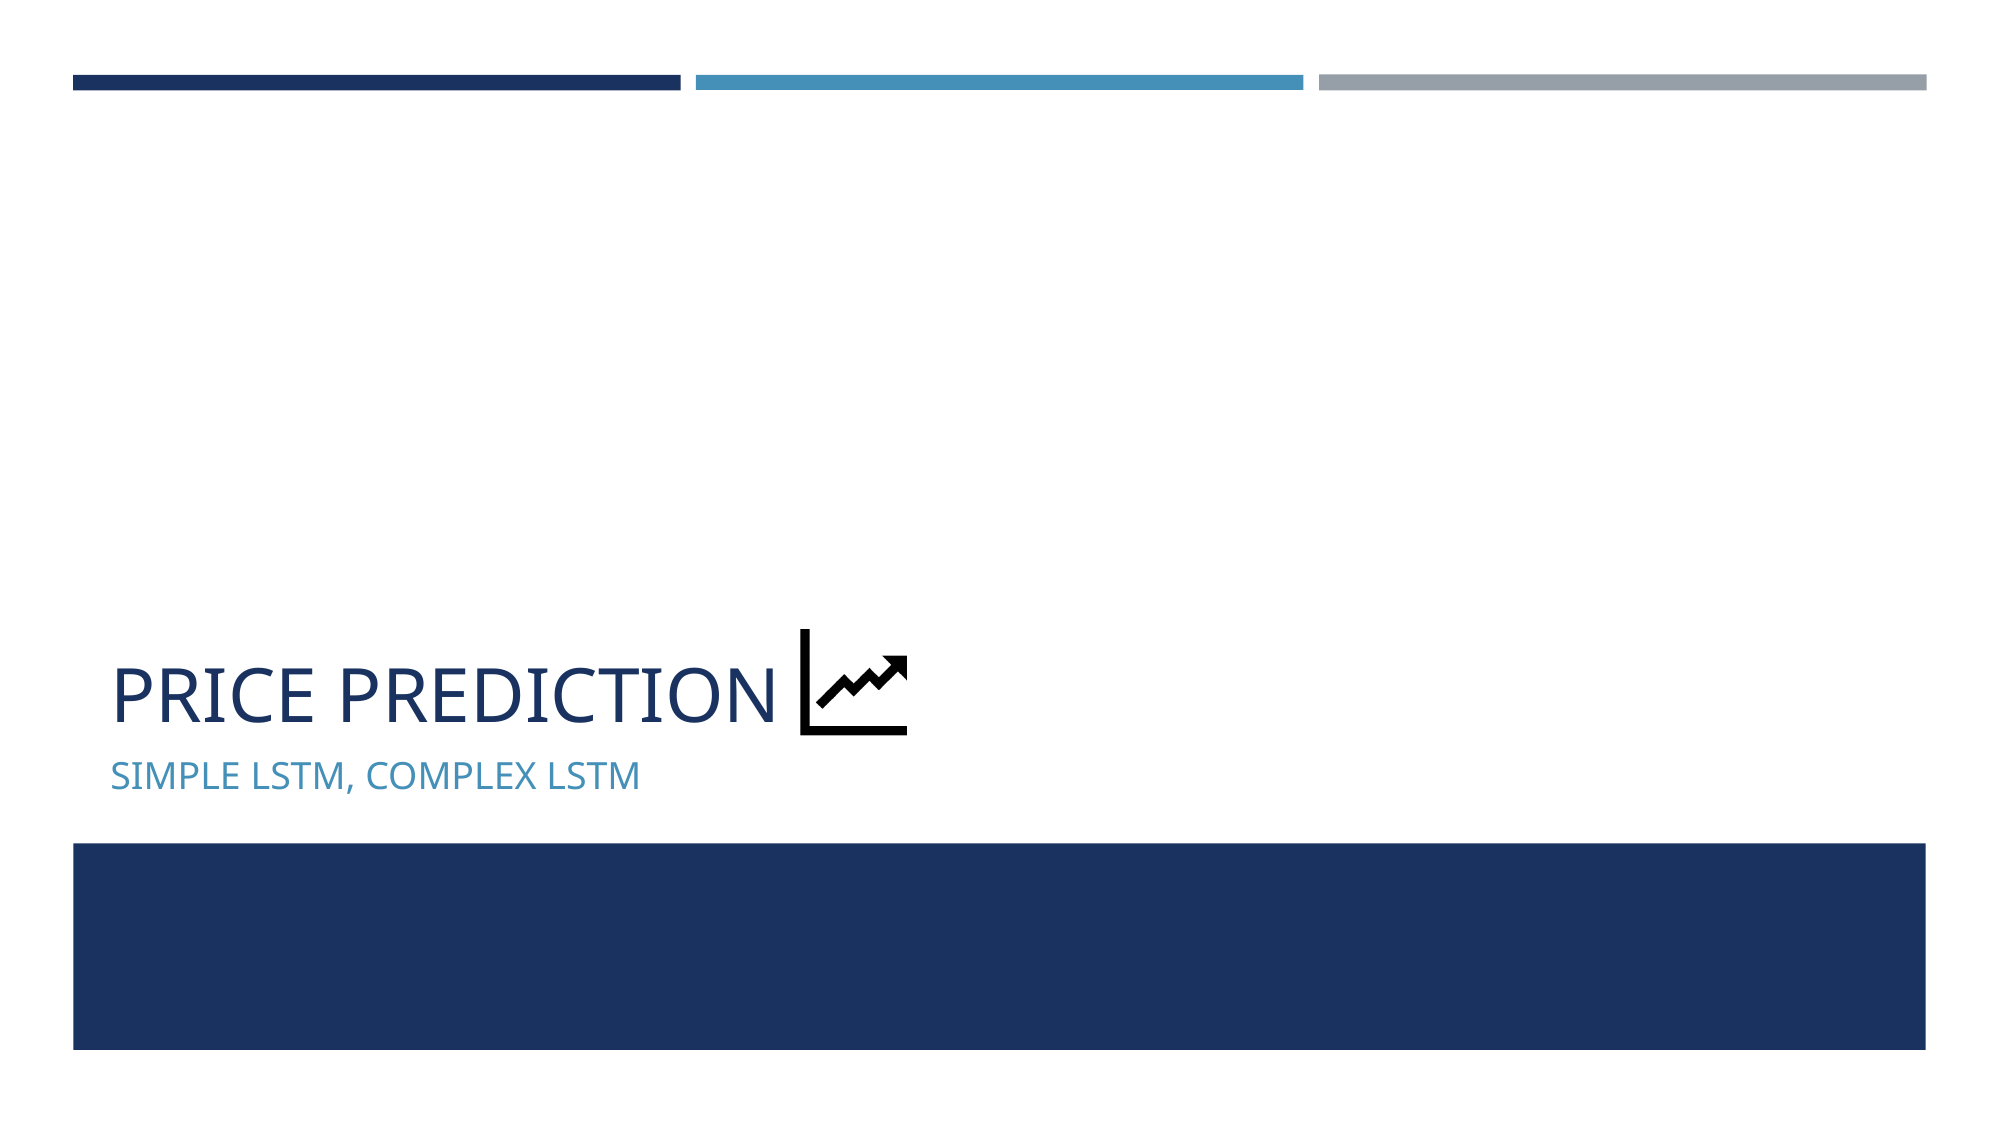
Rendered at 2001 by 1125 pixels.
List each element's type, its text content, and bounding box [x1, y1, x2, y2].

title PRICE PREDICTION [95, 499, 1905, 744]
picture [778, 606, 929, 758]
list SIMPLE LSTM, COMPLEX LSTM [95, 744, 1905, 844]
